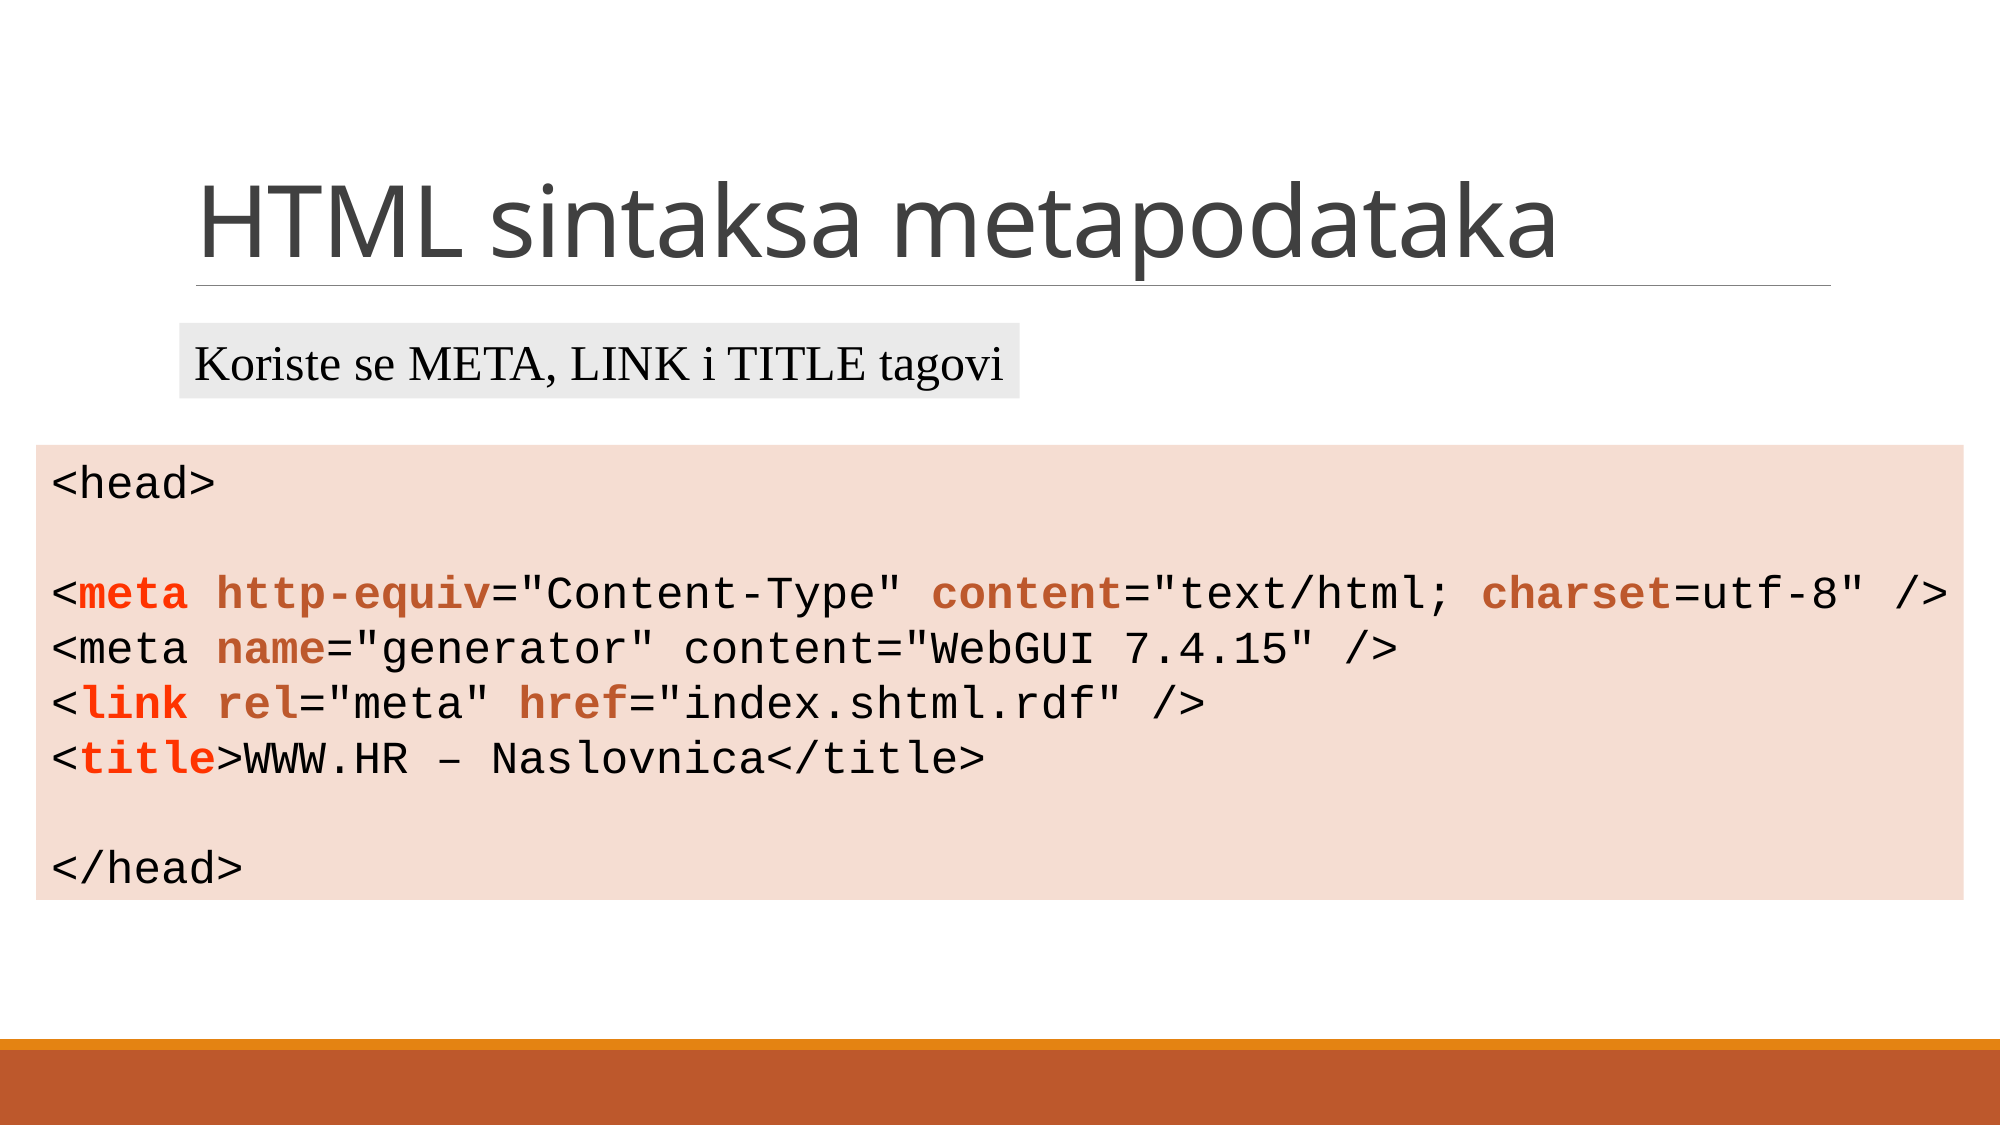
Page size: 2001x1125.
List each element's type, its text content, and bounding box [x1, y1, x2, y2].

text_box <head> <meta http-equiv="Content-Type" content="text/html; charset=utf-8" /> <meta name="generator" content="WebGUI 7.4.15" /> <link rel="meta" href="index.shtml.rdf" /> <title>WWW.HR – Naslovnica</title> </head> [36, 444, 1964, 900]
title HTML sintaksa metapodataka [180, 47, 1830, 285]
text_box Koriste se META, LINK i TITLE tagovi [179, 322, 1020, 399]
